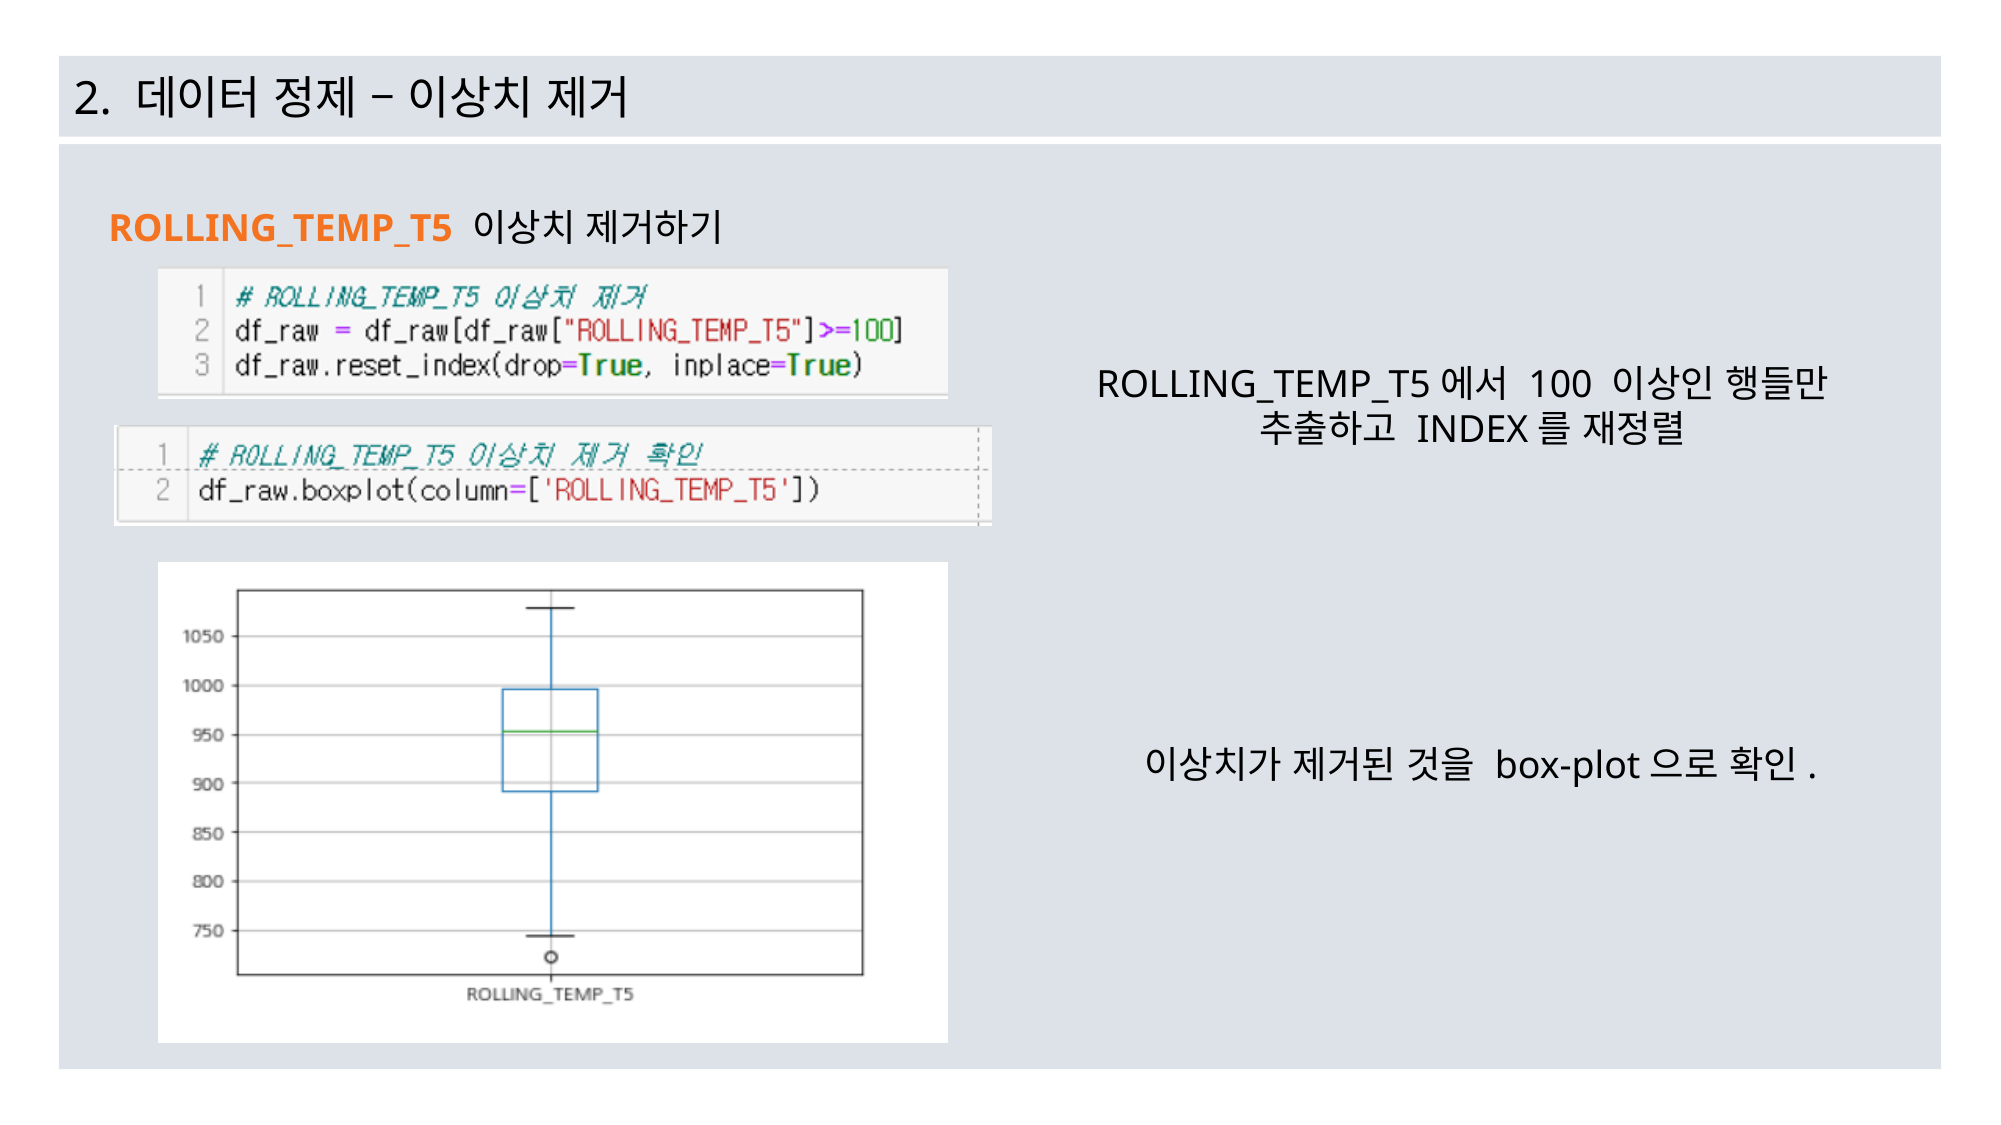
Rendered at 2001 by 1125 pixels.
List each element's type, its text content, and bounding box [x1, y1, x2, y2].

text_box [25, 136, 1976, 145]
picture [158, 562, 948, 1043]
picture [114, 425, 992, 526]
text_box 2. 데이터 정제 – 이상치 제거 [58, 60, 880, 131]
text_box ROLLING_TEMP_T5에서 100 이상인 행들만 추출하고 INDEX를 재정렬 [1046, 352, 1880, 458]
text_box [58, 55, 1942, 136]
text_box [58, 145, 1942, 1070]
picture [158, 266, 948, 400]
text_box ROLLING_TEMP_T5 이상치 제거하기 [0, 174, 917, 257]
text_box 이상치가 제거된 것을 box-plot으로 확인. [1129, 733, 1850, 794]
